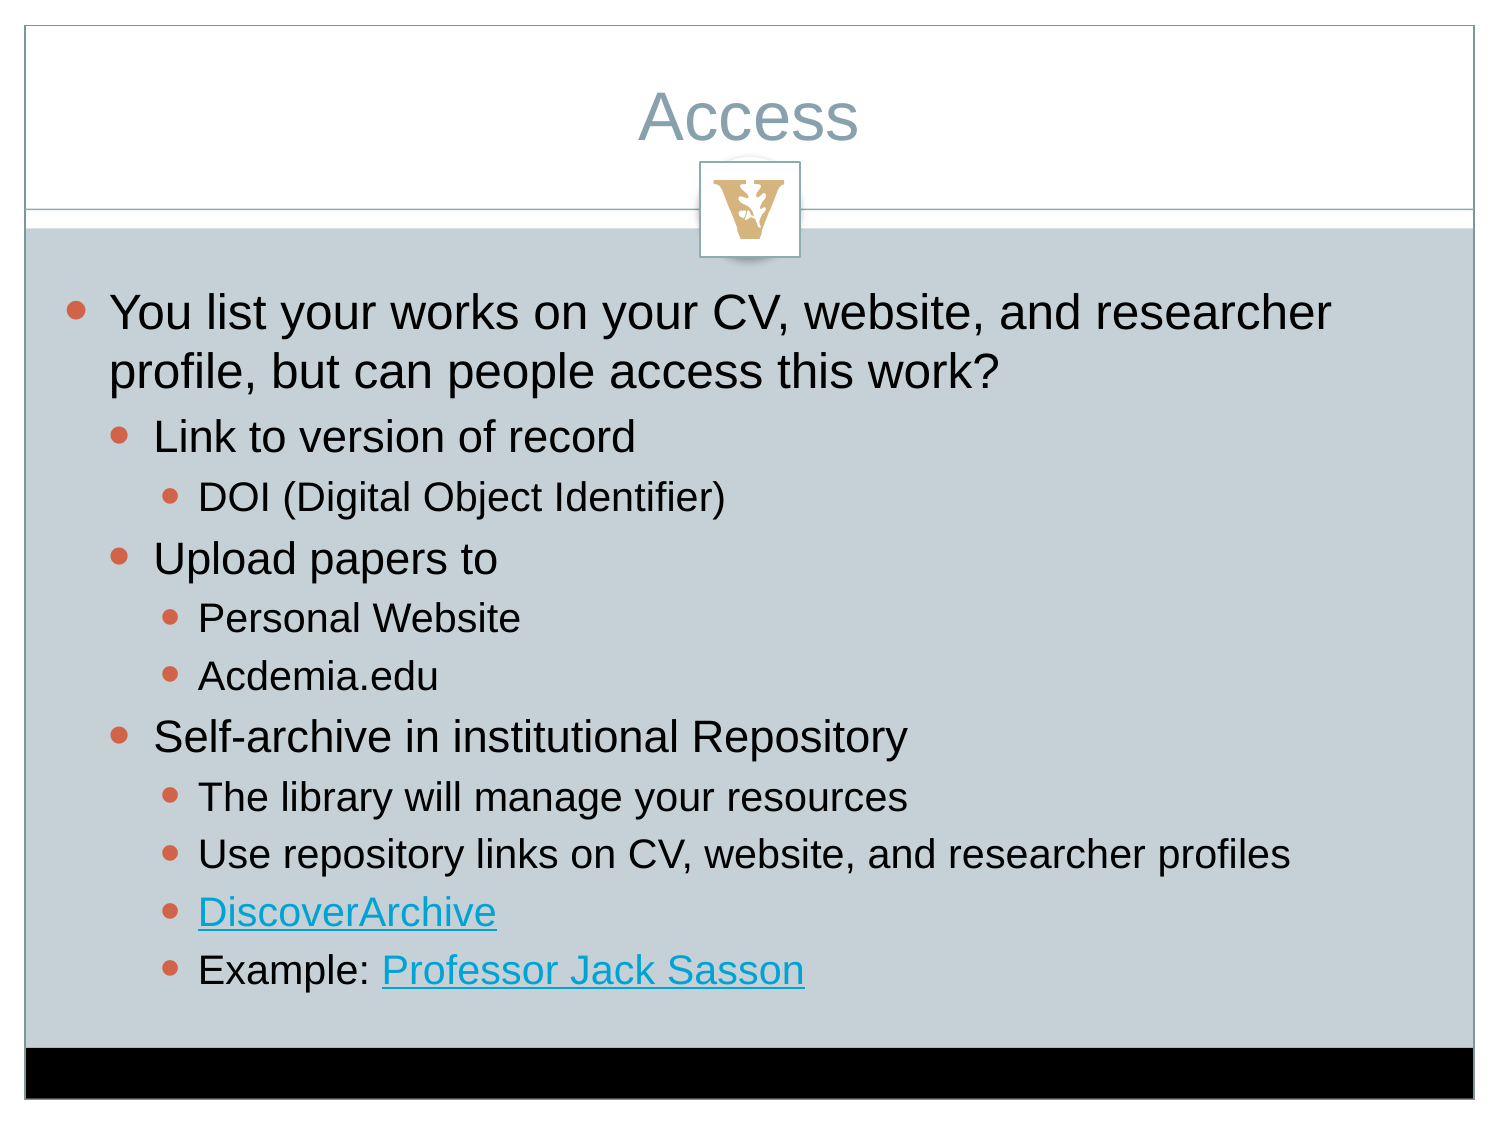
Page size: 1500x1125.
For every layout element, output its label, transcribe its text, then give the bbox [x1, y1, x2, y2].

list You list your works on your CV, website, and researcher profile, but can people access this work? Link to version of record DOI (Digital Object Identifier) Upload papers to Personal Website Acdemia.edu Self-archive in institutional Repository The library will manage your resources Use repository links on CV, website, and researcher profiles DiscoverArchive Example: Professor Jack Sasson [49, 272, 1445, 1001]
title Access [49, 37, 1450, 162]
